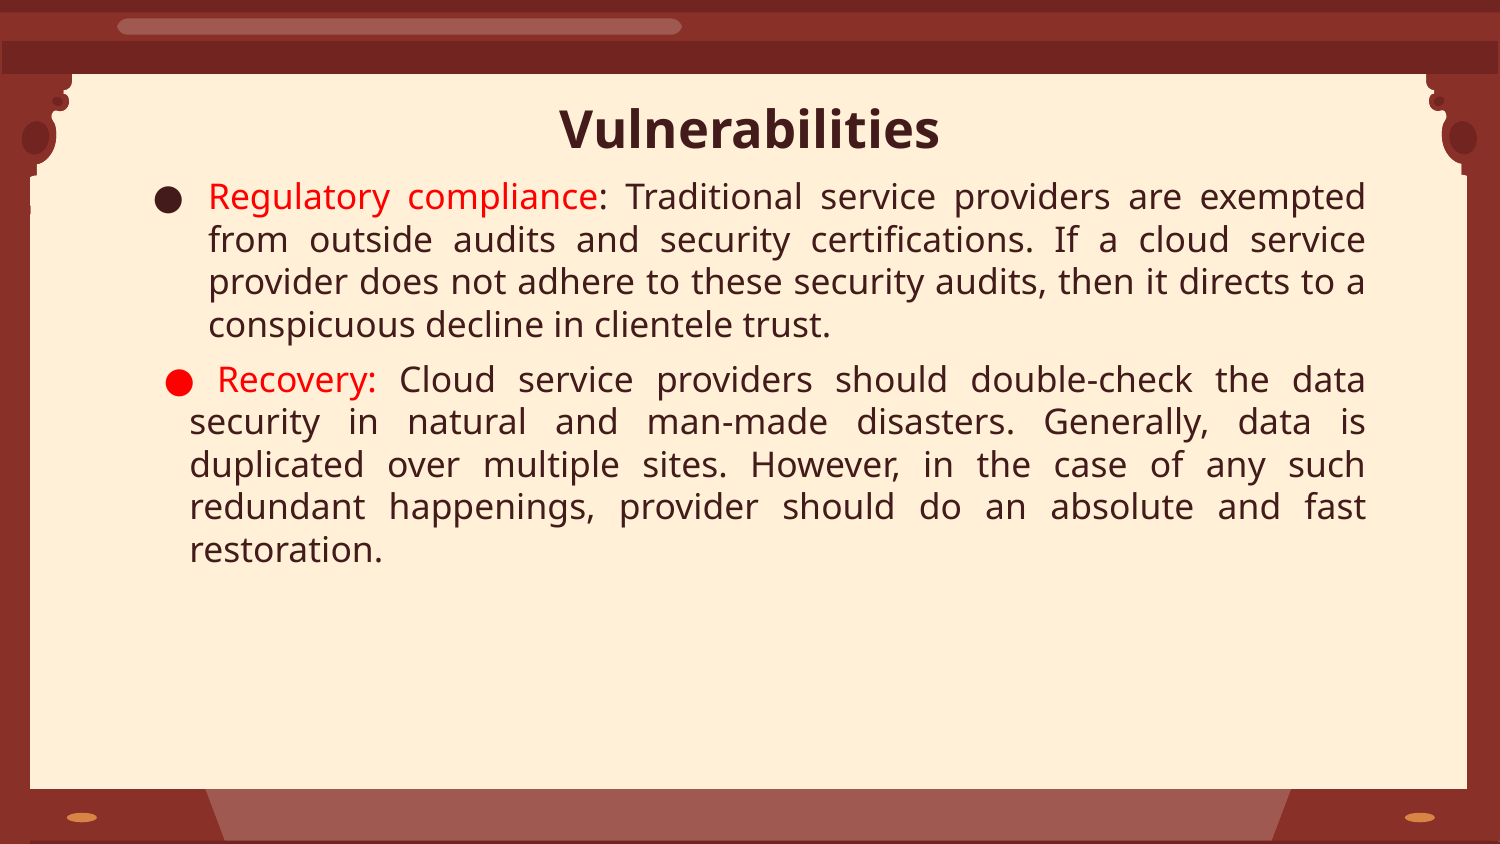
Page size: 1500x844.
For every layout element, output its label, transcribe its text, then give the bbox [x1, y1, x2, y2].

title Vulnerabilities [118, 88, 1382, 166]
list Regulatory compliance: Traditional service providers are exempted from outside audits and security certifications. If a cloud service provider does not adhere to these security audits, then it directs to a conspicuous decline in clientele trust. ● Recovery: Cloud service providers should double-check the data security in natural and man-made disasters. Generally, data is duplicated over multiple sites. However, in the case of any such redundant happenings, provider should do an absolute and fast restoration. [118, 166, 1382, 756]
